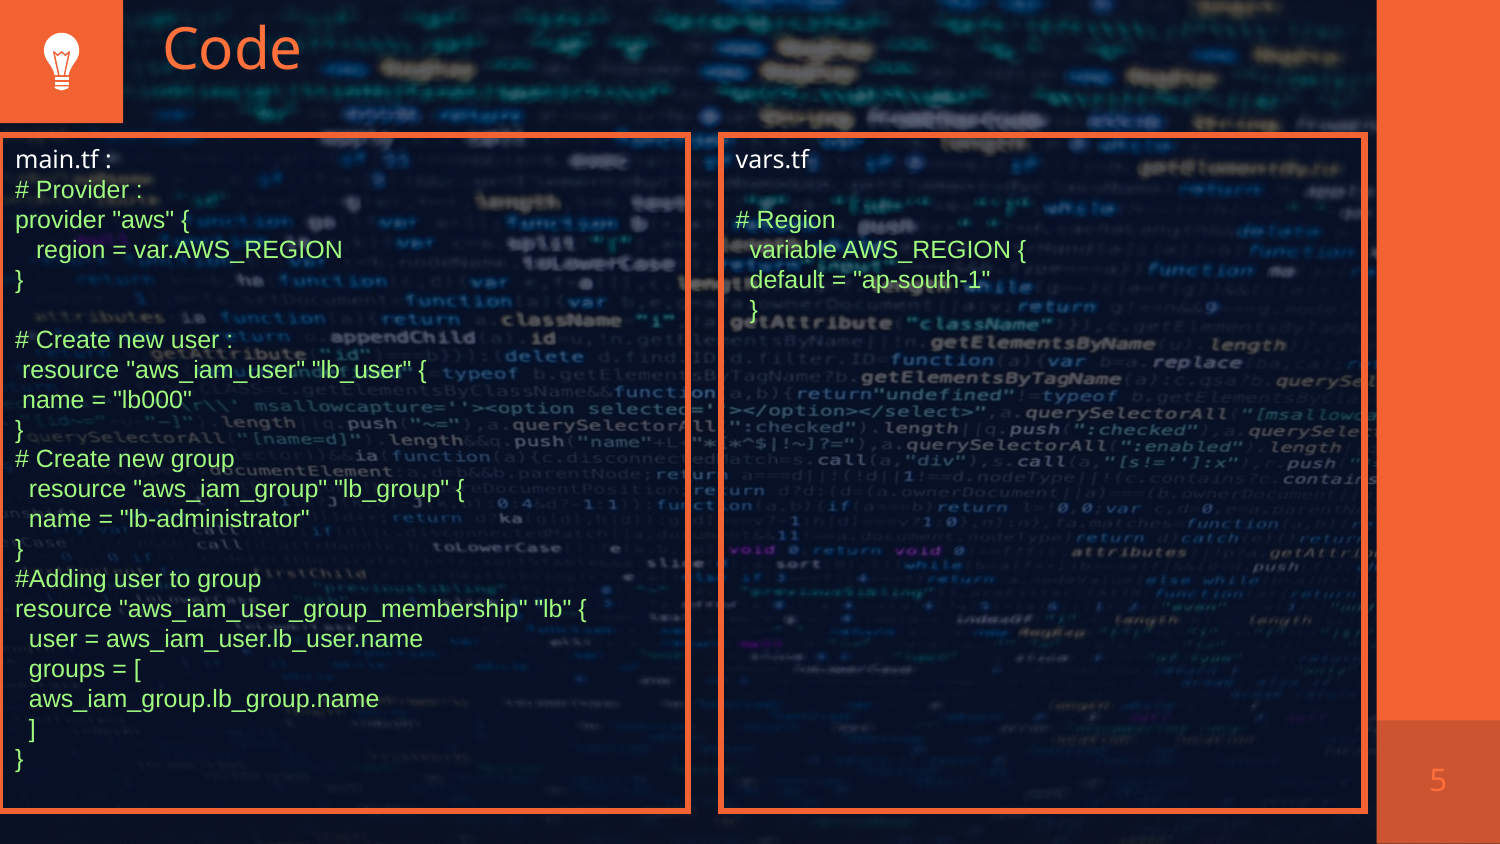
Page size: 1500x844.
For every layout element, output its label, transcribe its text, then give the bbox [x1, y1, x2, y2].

slide_number 5 [1376, 720, 1500, 844]
title Code [162, 0, 1286, 103]
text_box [43, 32, 80, 91]
text_box main.tf : # Provider : provider "aws" { region = var.AWS_REGION } # Create new user : resource "aws_iam_user" "lb_user" { name = "lb000" } # Create new group resource "aws_iam_group" "lb_group" { name = "lb-administrator" } #Adding user to group resource "aws_iam_user_group_membership" "lb" { user = aws_iam_user.lb_user.name groups = [ aws_iam_group.lb_group.name ] } [0, 135, 688, 811]
text_box vars.tf # Region variable AWS_REGION { default = "ap-south-1" } [720, 135, 1365, 811]
